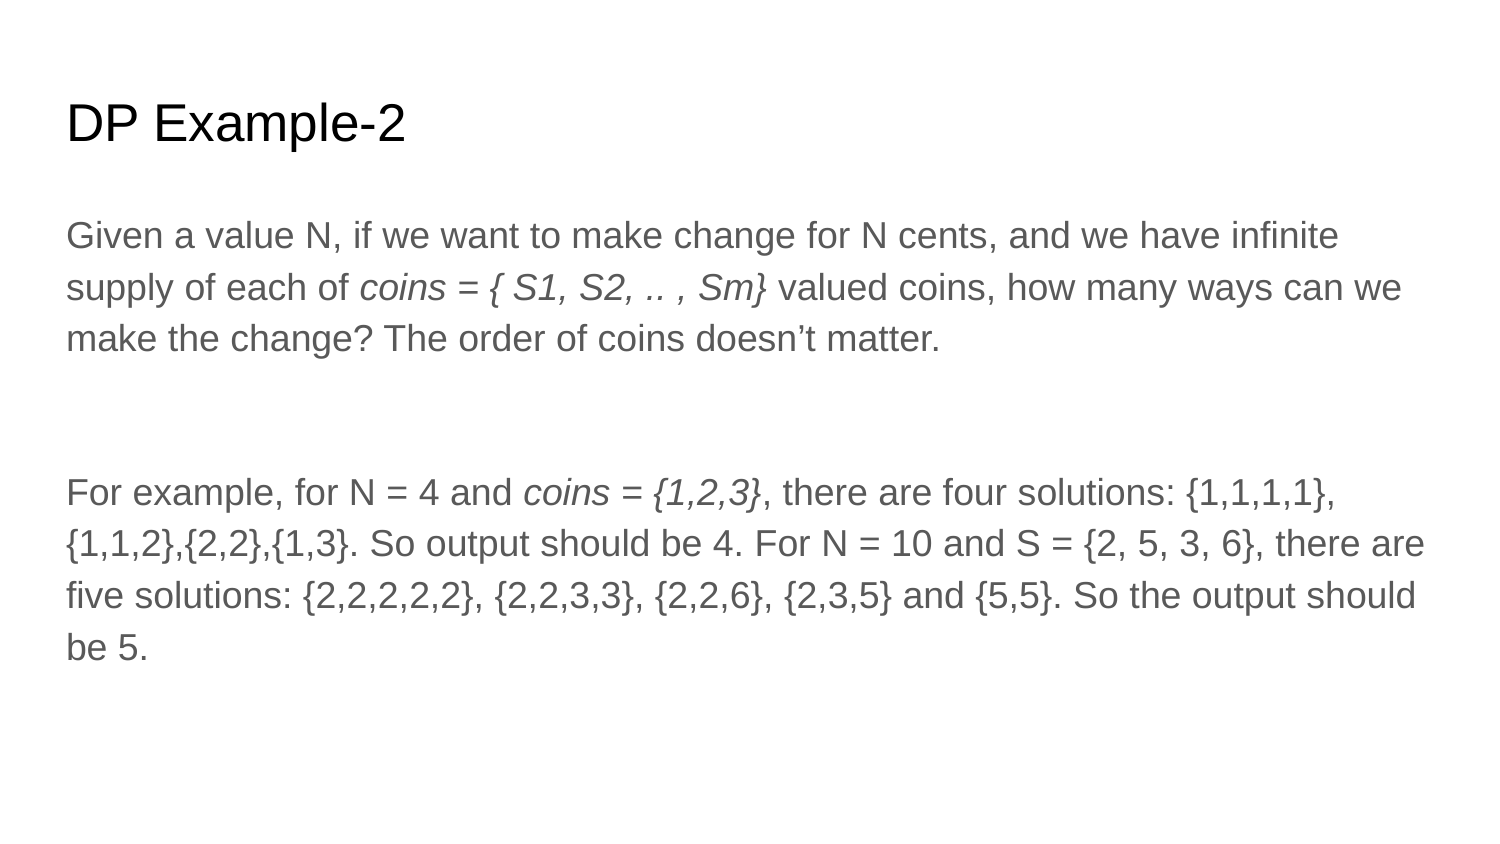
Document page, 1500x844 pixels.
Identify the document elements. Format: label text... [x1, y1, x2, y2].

title DP Example-2 [51, 72, 1449, 167]
list Given a value N, if we want to make change for N cents, and we have infinite supply of each of coins = { S1, S2, .. , Sm} valued coins, how many ways can we make the change? The order of coins doesn’t matter. For example, for N = 4 and coins = {1,2,3}, there are four solutions: {1,1,1,1},{1,1,2},{2,2},{1,3}. So output should be 4. For N = 10 and S = {2, 5, 3, 6}, there are five solutions: {2,2,2,2,2}, {2,2,3,3}, {2,2,6}, {2,3,5} and {5,5}. So the output should be 5. [51, 189, 1449, 793]
